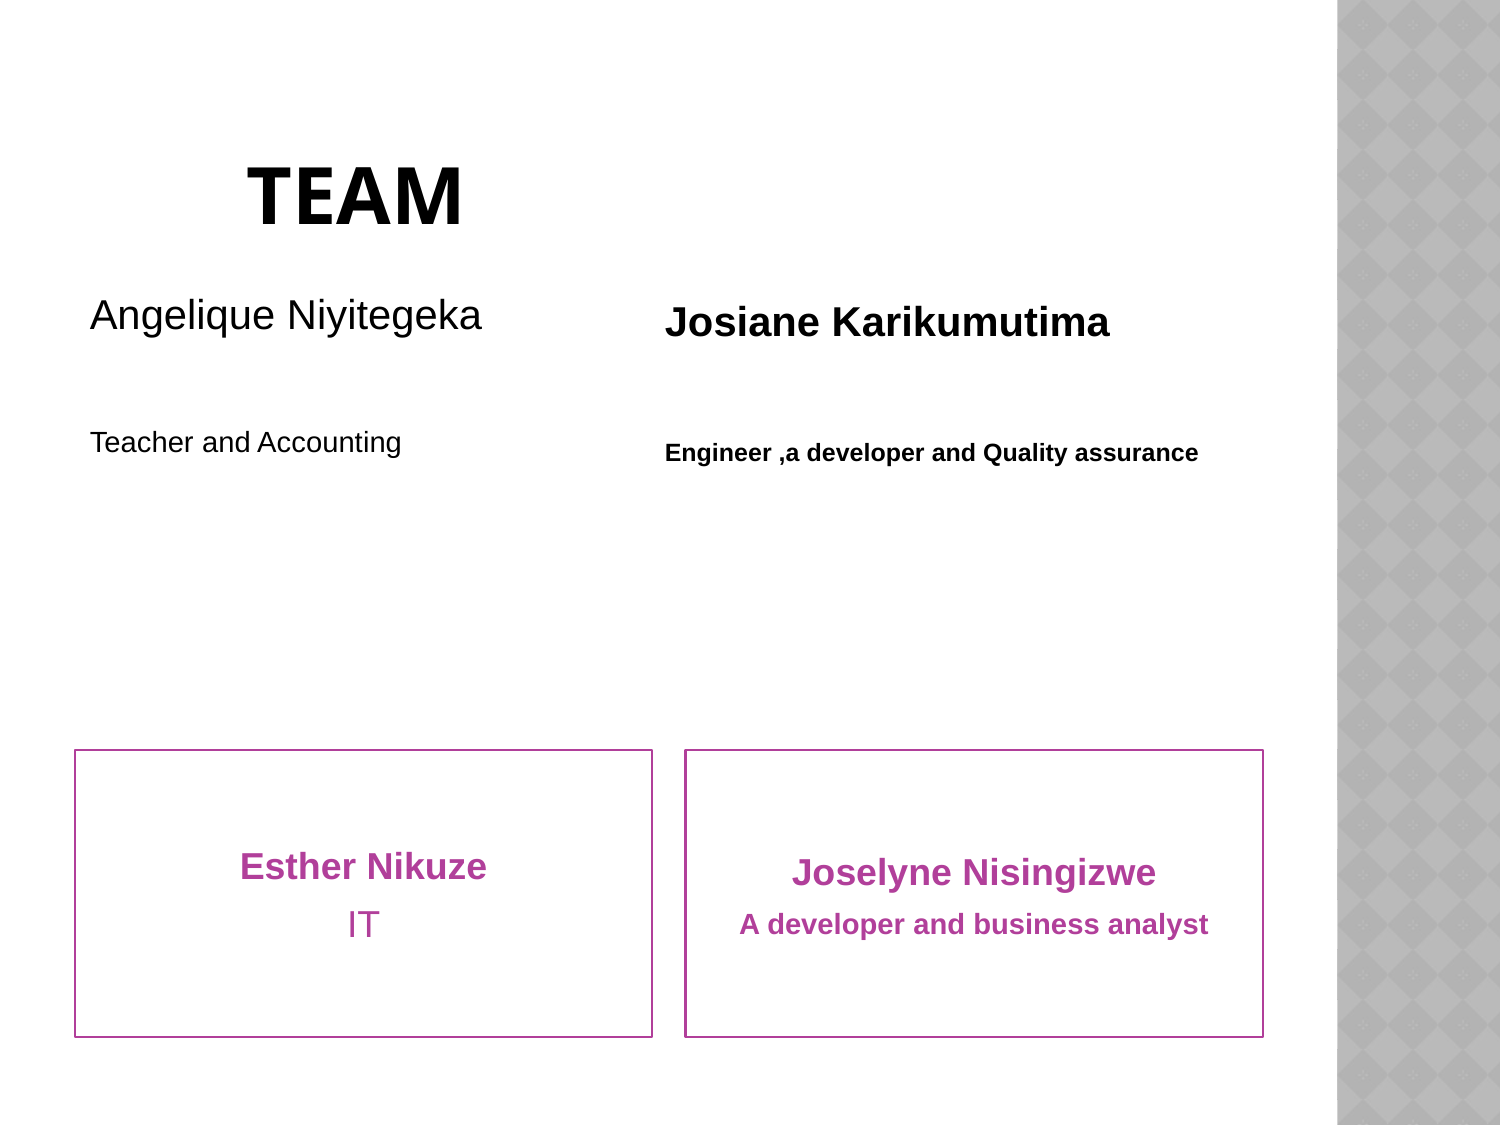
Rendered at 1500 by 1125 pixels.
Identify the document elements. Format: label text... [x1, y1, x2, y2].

list Angelique Niyitegeka Teacher and Accounting [75, 280, 653, 513]
list Joselyne Nisingizwe A developer and business analyst [684, 749, 1264, 1038]
list Josiane Karikumutima Engineer ,a developer and Quality assurance [650, 287, 1228, 507]
list Esther Nikuze IT [74, 749, 653, 1038]
title Team [75, 52, 1263, 240]
